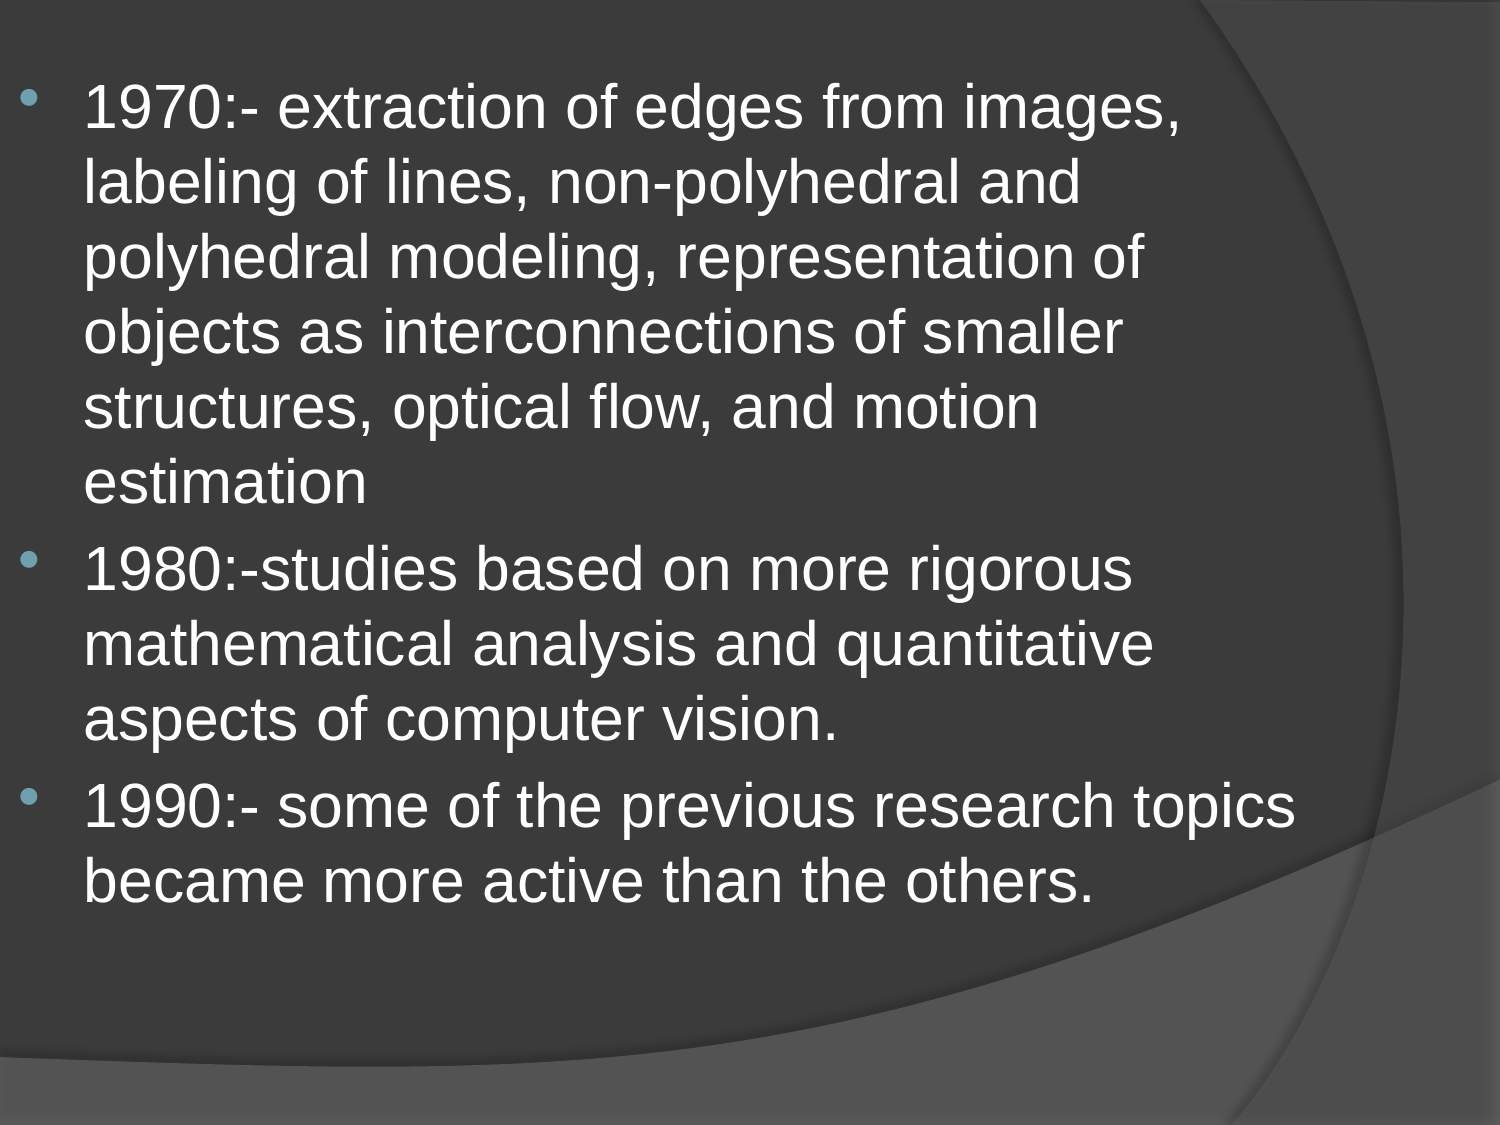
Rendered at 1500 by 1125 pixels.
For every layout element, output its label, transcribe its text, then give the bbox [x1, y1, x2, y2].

list 1970:- extraction of edges from images, labeling of lines, non-polyhedral and polyhedral modeling, representation of objects as interconnections of smaller structures, optical flow, and motion estimation 1980:-studies based on more rigorous mathematical analysis and quantitative aspects of computer vision. 1990:- some of the previous research topics became more active than the others. [0, 58, 1348, 1079]
